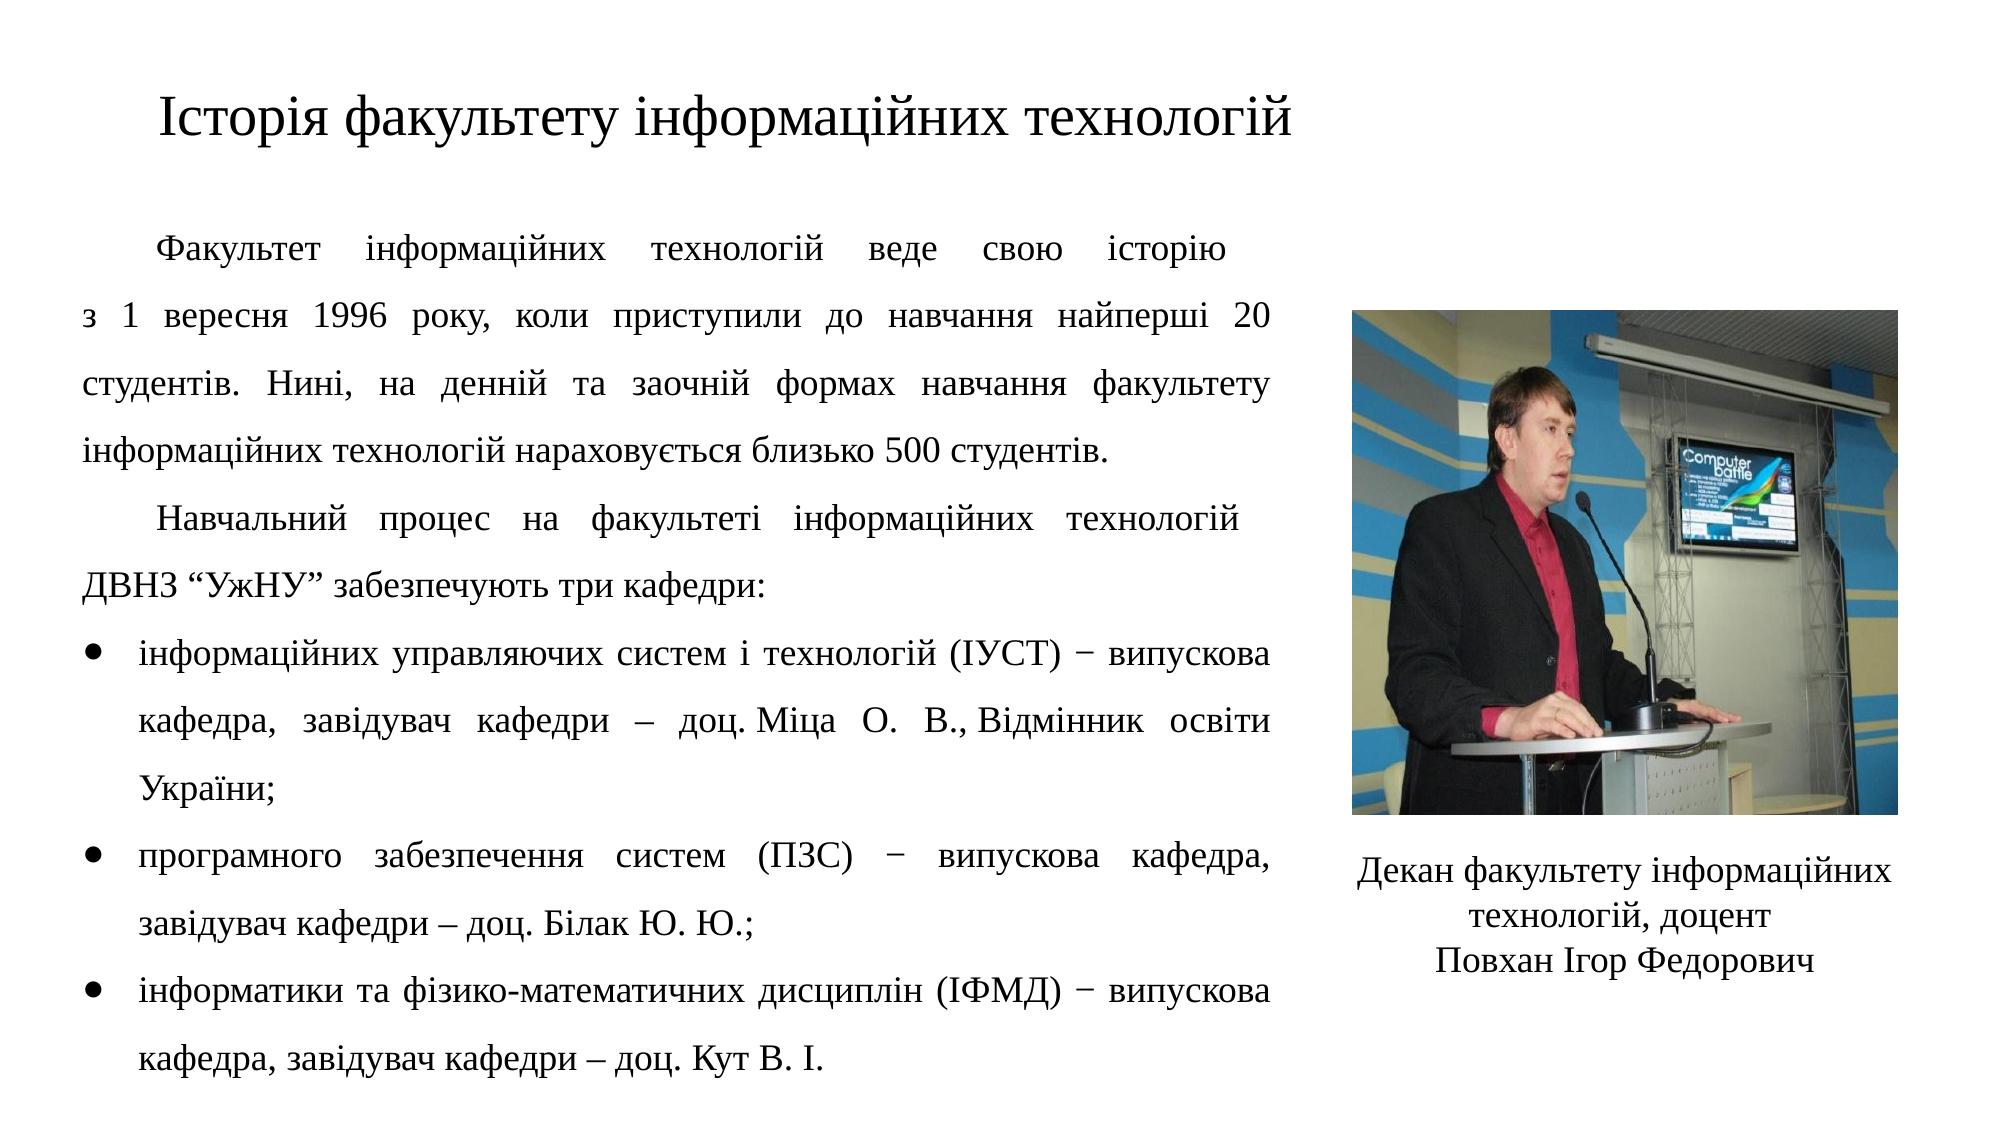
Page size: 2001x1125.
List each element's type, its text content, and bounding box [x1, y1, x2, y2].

text_box Історія факультету інформаційних технологій [143, 69, 1420, 155]
picture [1352, 310, 1898, 815]
text_box Декан факультету інформаційних технологій, доцент Повхан Ігор Федорович [1317, 837, 1933, 987]
text_box Факультет інформаційних технологій веде свою історію з 1 вересня 1996 року, коли приступили до навчання найперші 20 студентів. Нині, на денній та заочній формах навчання факультету інформаційних технологій нараховується близько 500 студентів. Навчальний процес на факультеті інформаційних технологій ДВНЗ “УжНУ” забезпечують три кафедри: інформаційних управляючих систем і технологій (ІУСТ) − випускова кафедра, завідувач кафедри – доц. Міца О. В., Відмінник освіти України; програмного забезпечення систем (ПЗС) − випускова кафедра, завідувач кафедри – доц. Білак Ю. Ю.; інформатики та фізико-математичних дисциплін (ІФМД) − випускова кафедра, завідувач кафедри – доц. Кут В. І. [67, 192, 1287, 1125]
